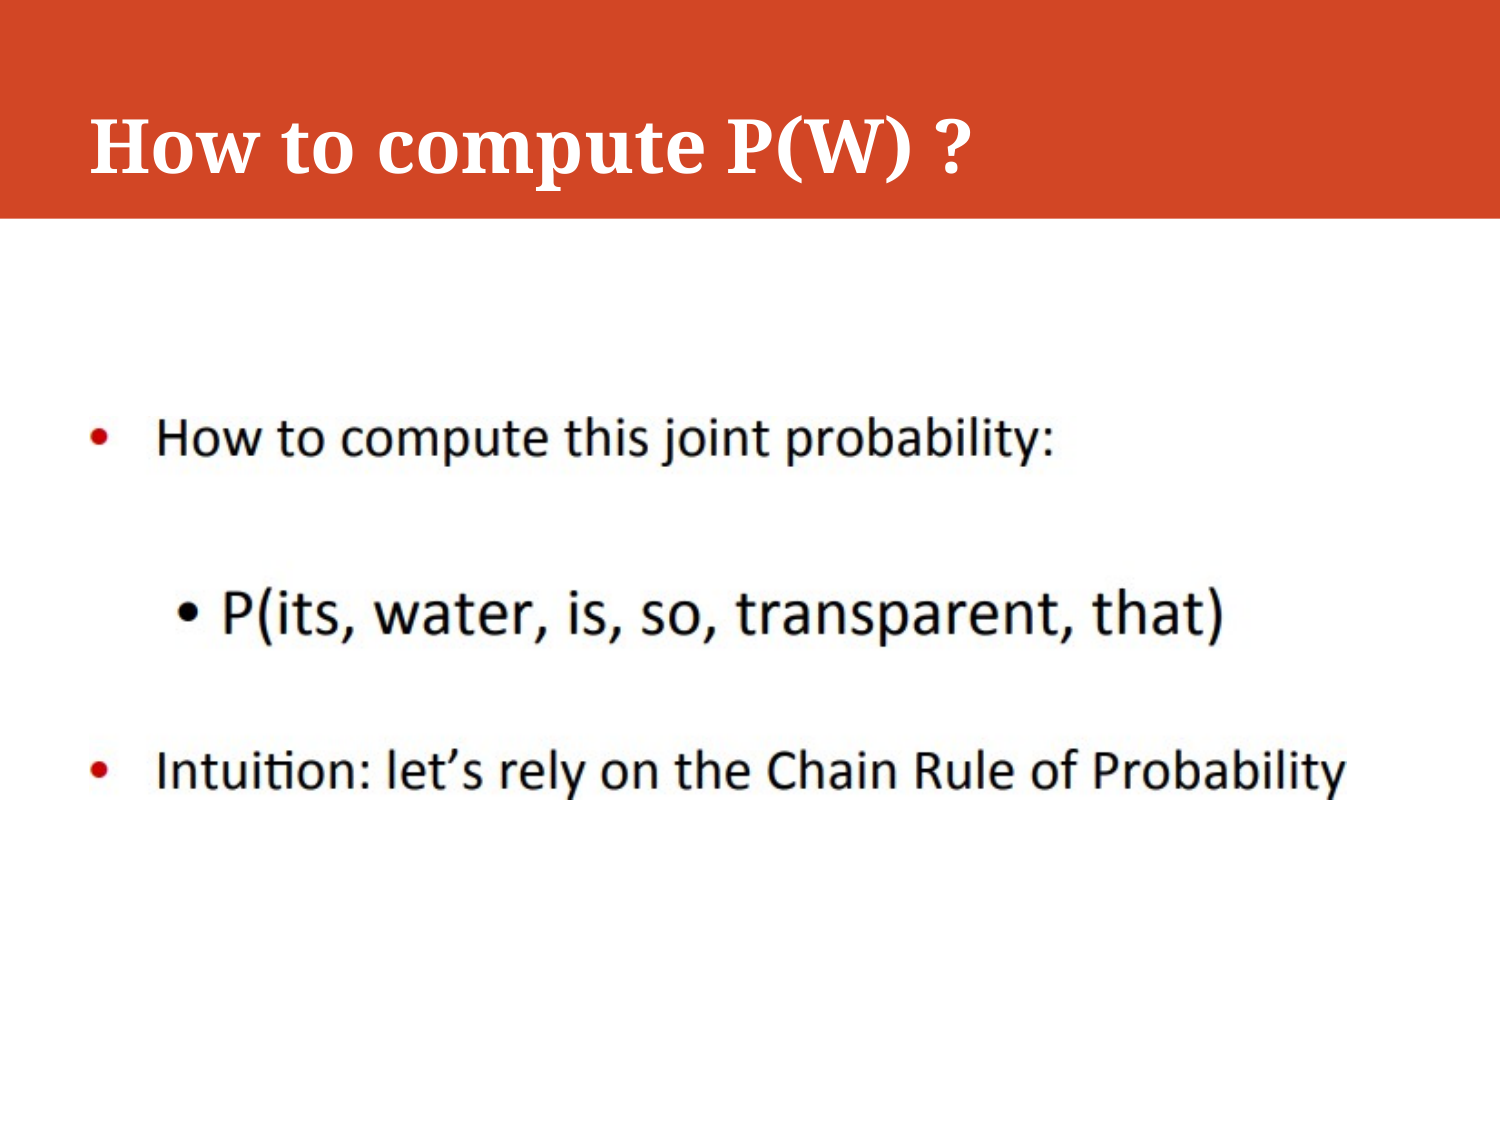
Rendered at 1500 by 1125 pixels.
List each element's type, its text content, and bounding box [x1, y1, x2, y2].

picture [88, 416, 1347, 800]
title How to compute P(W) ? [87, 96, 1008, 287]
